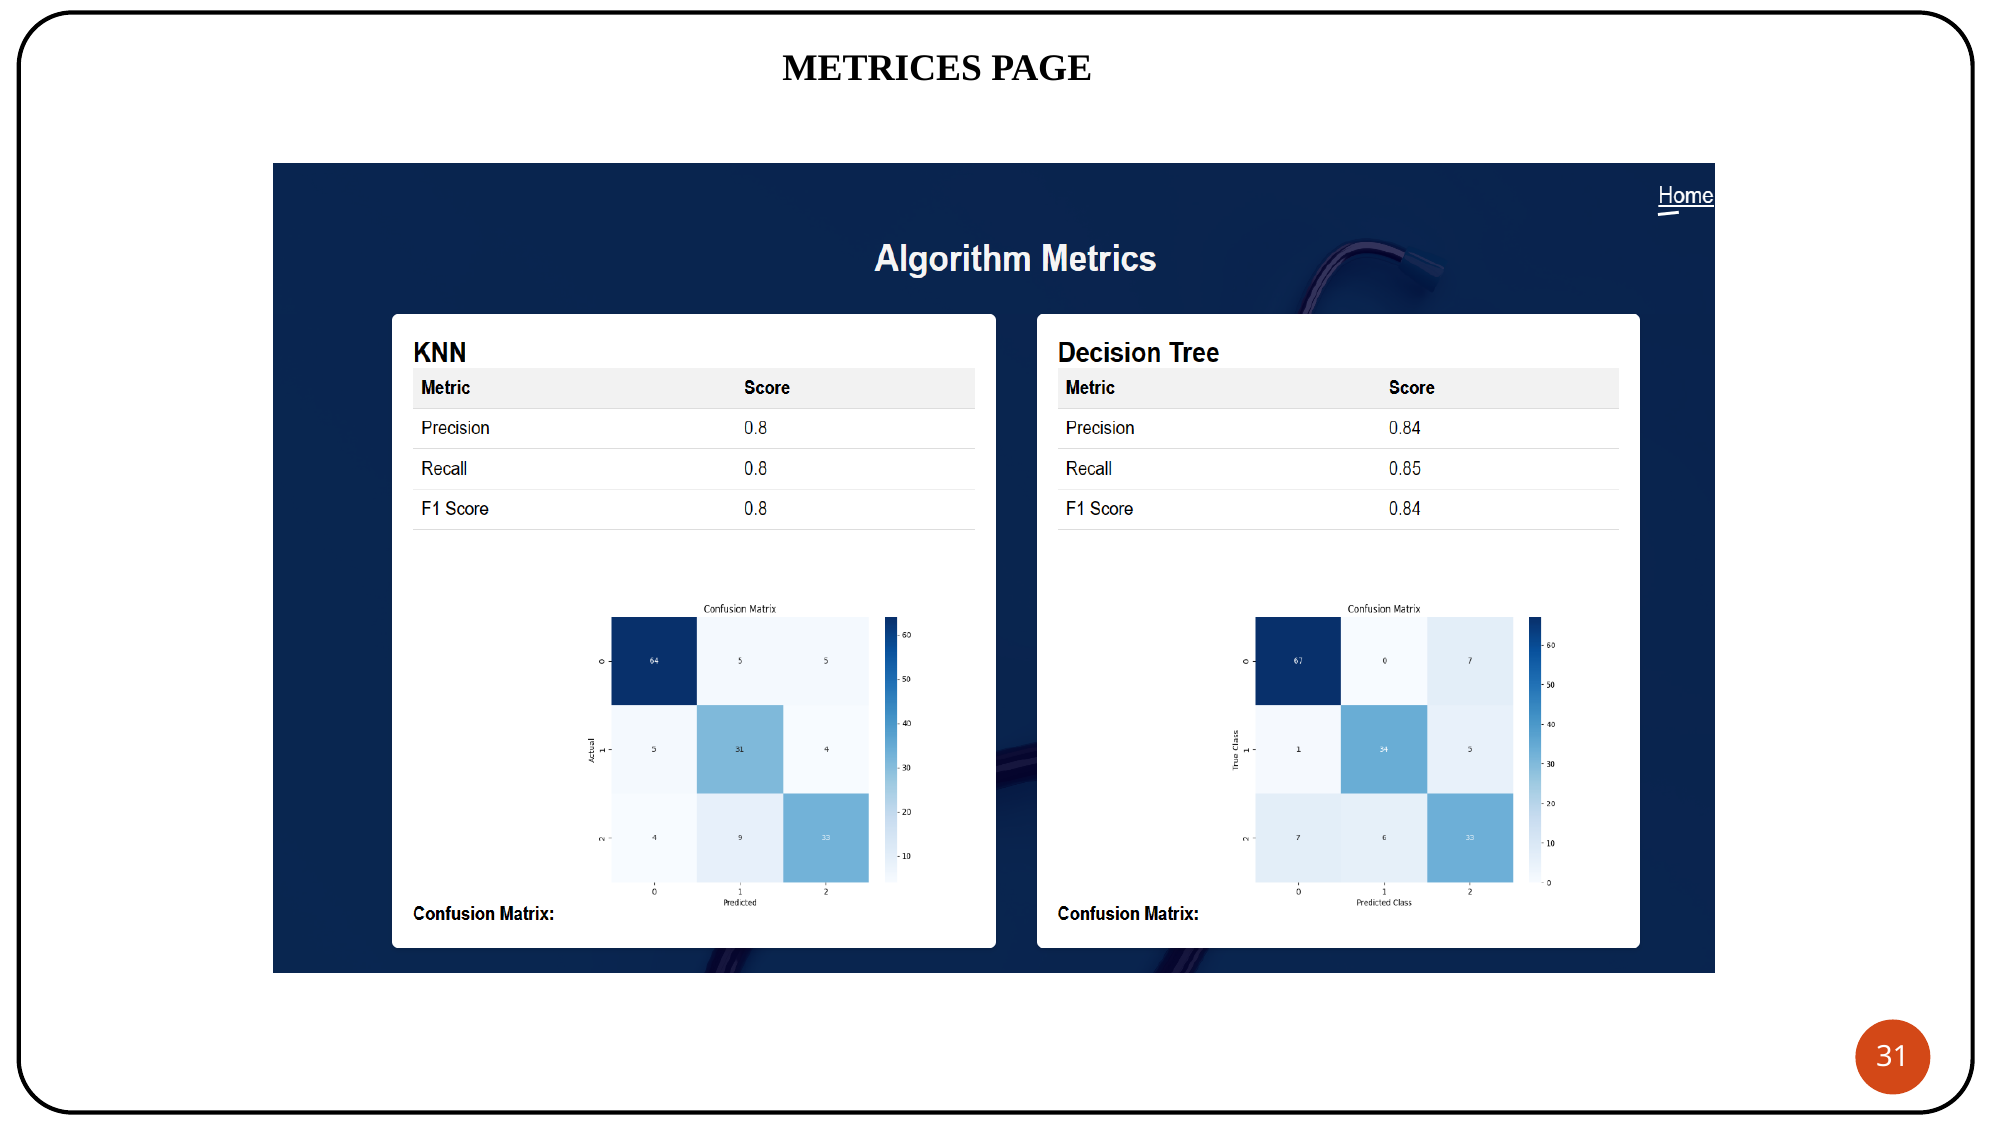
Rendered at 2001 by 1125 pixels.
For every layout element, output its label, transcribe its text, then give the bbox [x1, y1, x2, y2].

text_box [18, 12, 1973, 1113]
text_box METRICES PAGE [767, 35, 1108, 95]
text_box 31 [1855, 1019, 1931, 1095]
picture [273, 163, 1715, 973]
